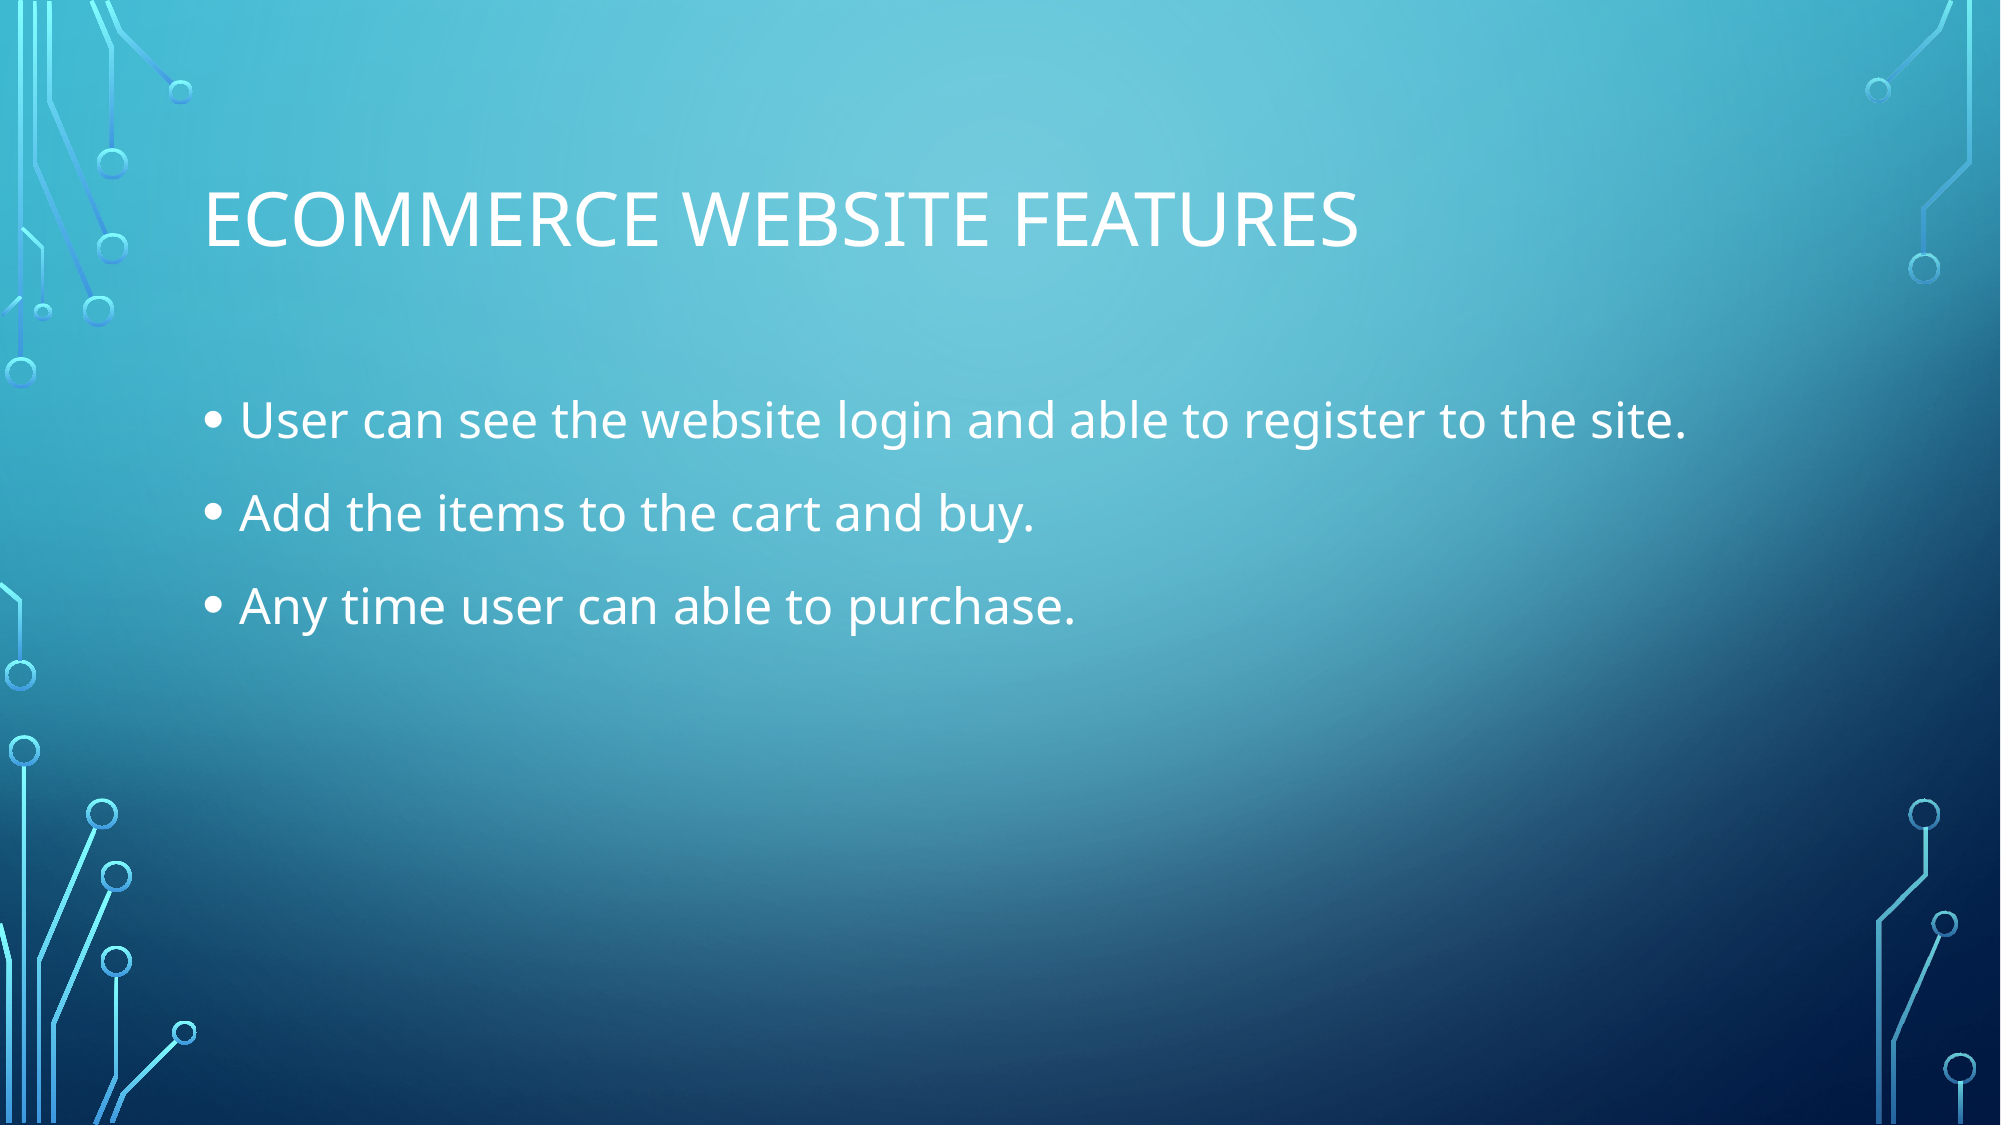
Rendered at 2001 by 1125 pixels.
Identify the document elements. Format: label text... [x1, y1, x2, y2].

list User can see the website login and able to register to the site. Add the items to the cart and buy. Any time user can able to purchase. [187, 369, 1813, 950]
title Ecommerce Website Features [187, 101, 1813, 344]
